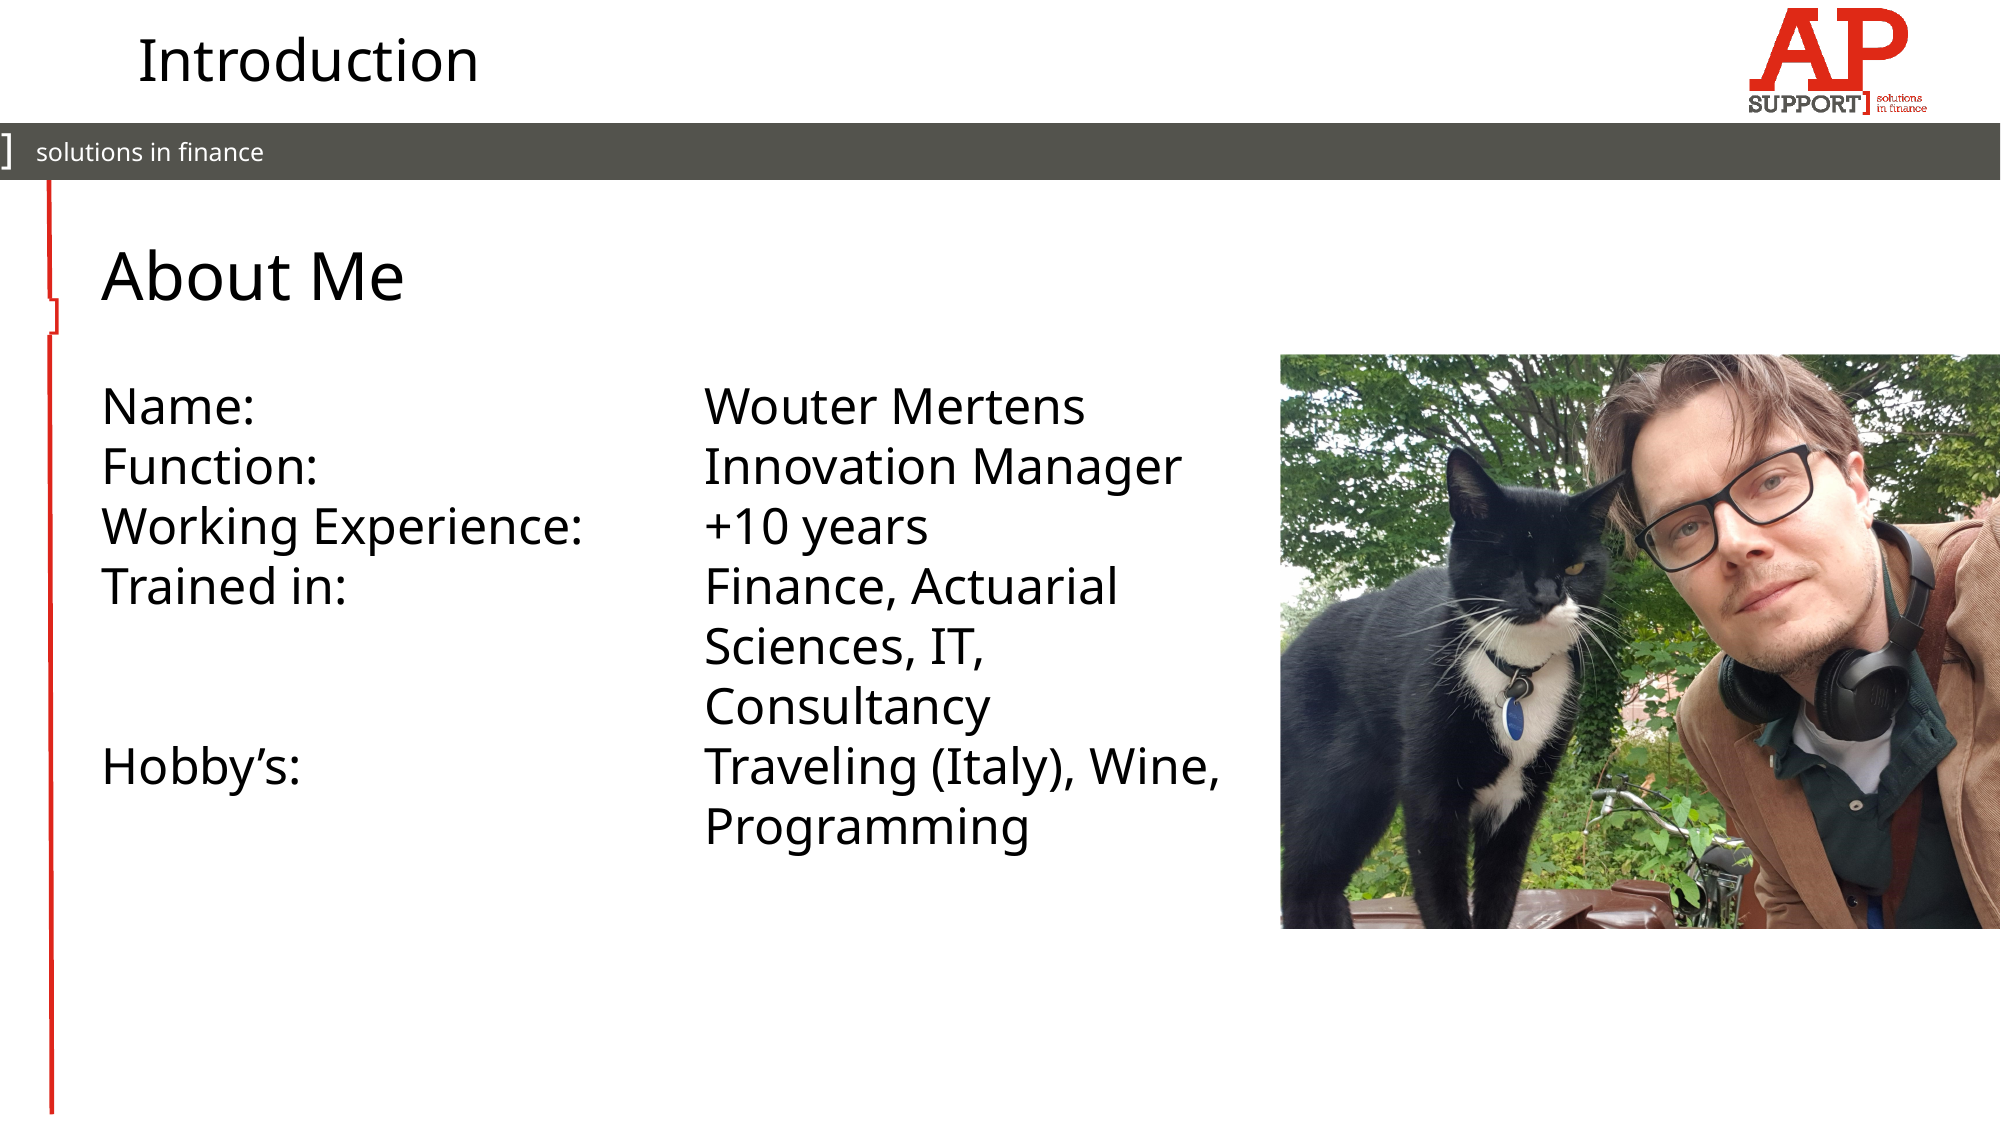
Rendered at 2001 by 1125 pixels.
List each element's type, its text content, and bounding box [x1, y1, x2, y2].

text_box About Me Name: Wouter Mertens Function: Innovation Manager Working Experience: +10 years Trained in: Finance, Actuarial Sciences, IT, Consultancy Hobby’s: Traveling (Italy), Wine, Programming [87, 226, 1281, 1125]
picture [1280, 354, 2000, 929]
picture [1749, 8, 1927, 115]
title Introduction [123, 0, 1616, 120]
